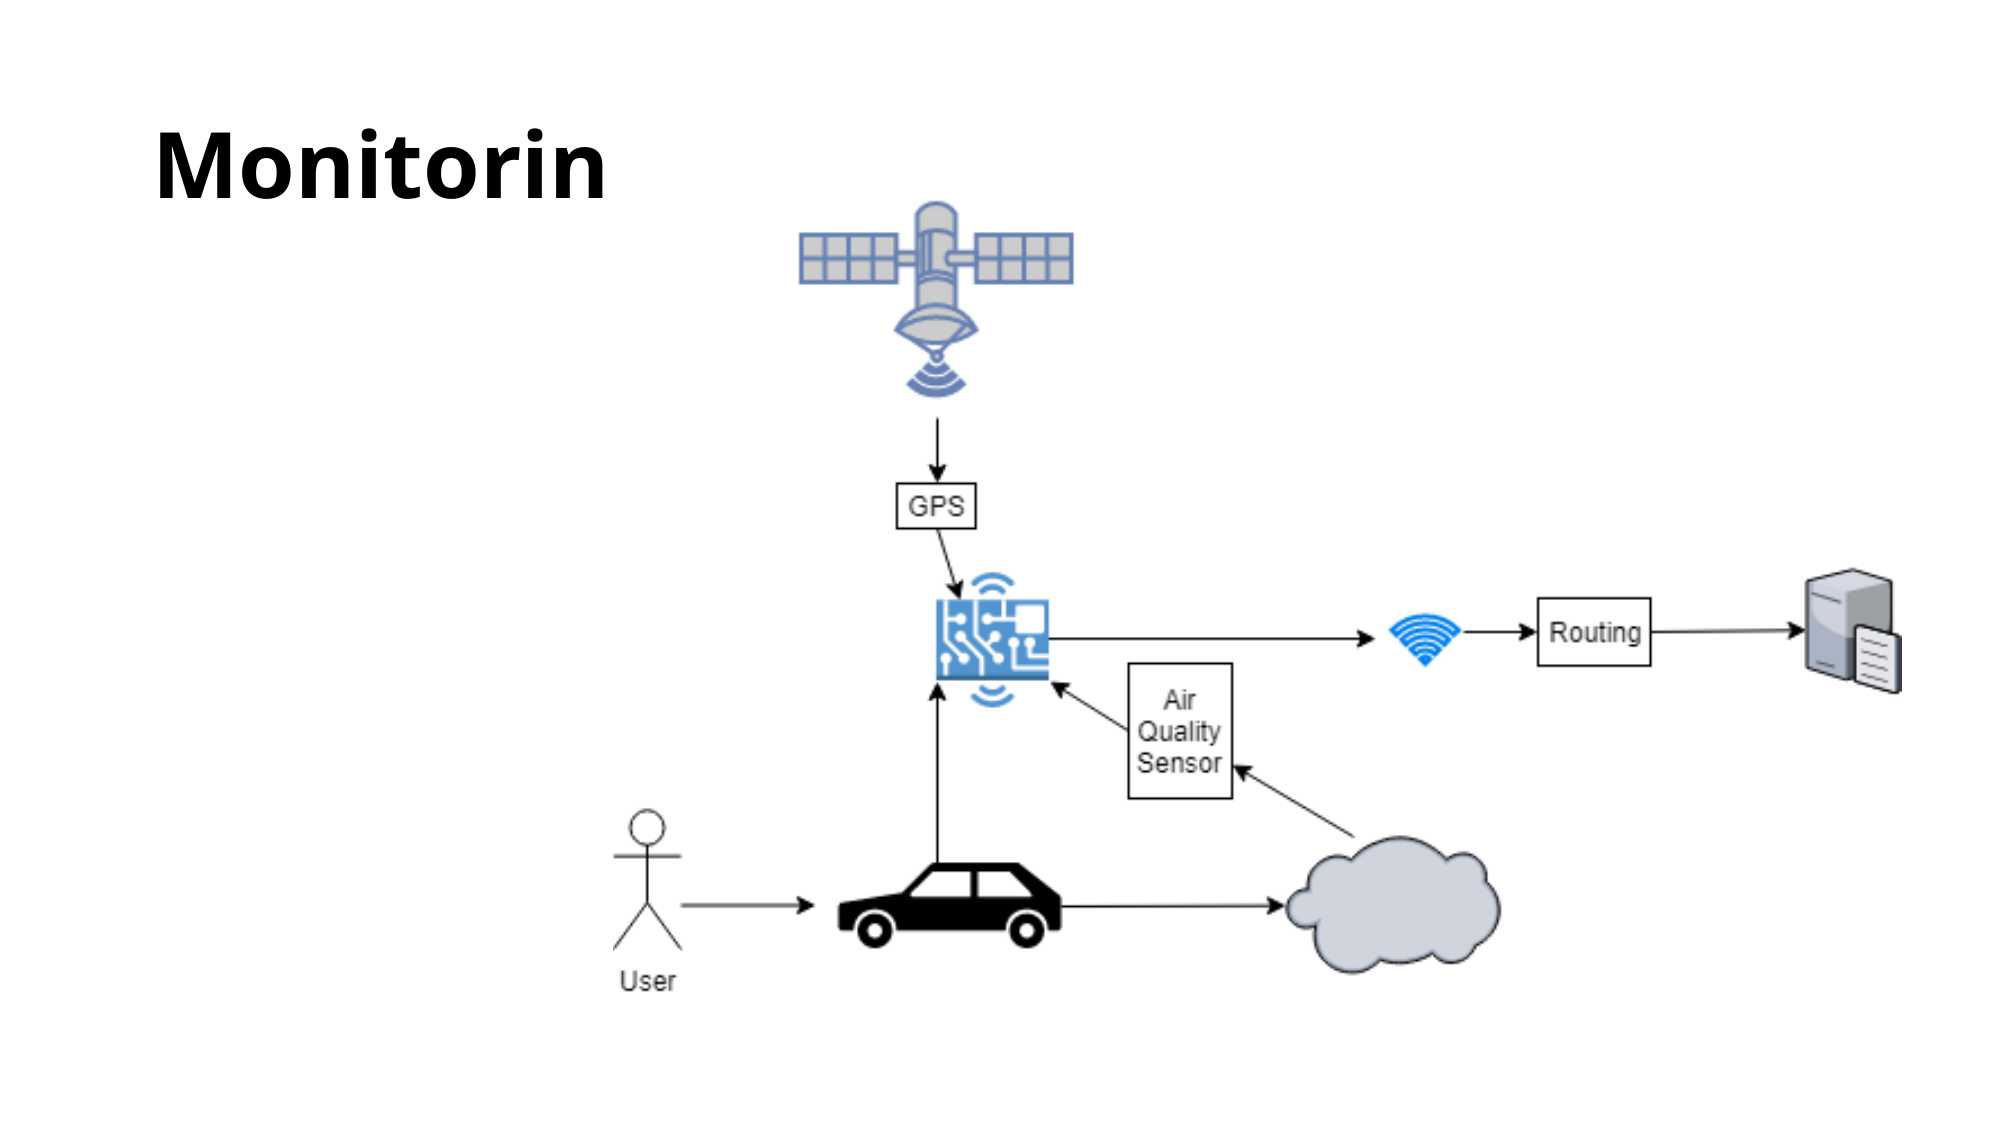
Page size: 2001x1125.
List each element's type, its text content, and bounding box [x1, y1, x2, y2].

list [613, 96, 1902, 996]
title Monitoring [137, 59, 1863, 278]
